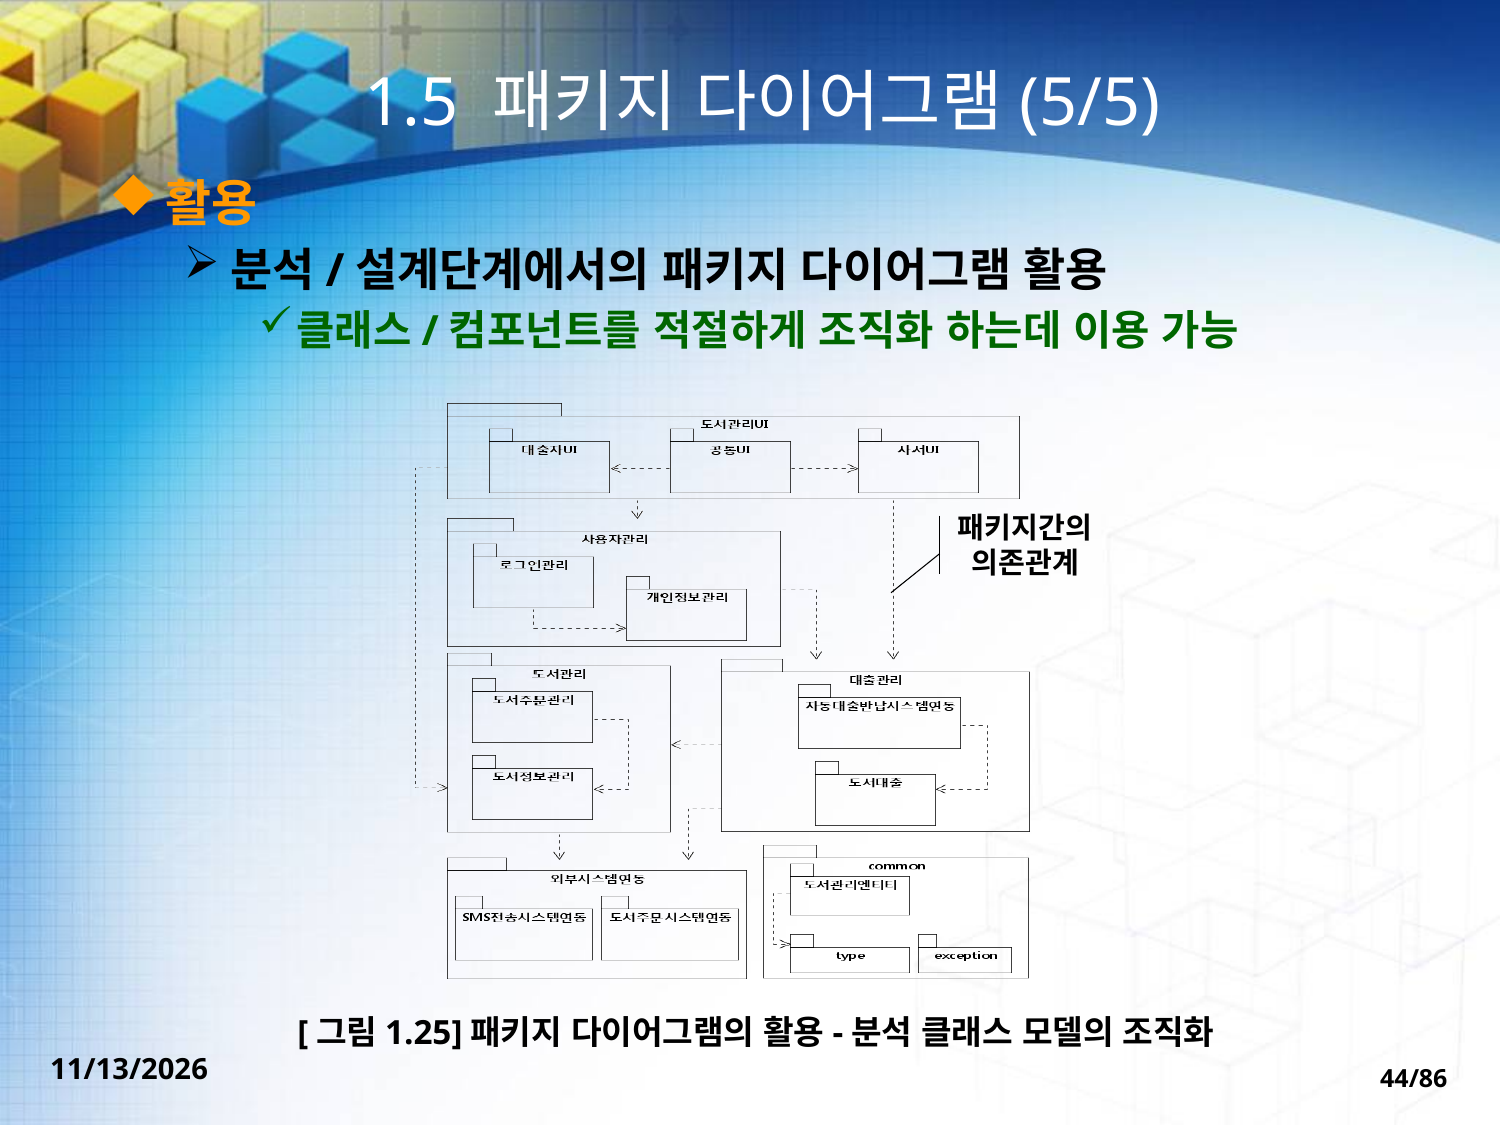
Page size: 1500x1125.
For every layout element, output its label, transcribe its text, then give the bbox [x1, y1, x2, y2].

picture [0, 0, 1500, 1125]
list 활용 분석/설계단계에서의 패키지 다이어그램 활용 클래스/컴포넌트를 적절하게 조직화 하는데 이용 가능 [93, 163, 1407, 1010]
title 1.5 패키지 다이어그램(5/5) [100, 34, 1426, 163]
text_box [그림1.25]패키지 다이어그램의 활용-분석 클래스 모델의 조직화 [232, 994, 1279, 1068]
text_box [409, 398, 1114, 985]
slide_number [35, 1042, 385, 1083]
slide_number 44/86 [1149, 1054, 1463, 1088]
